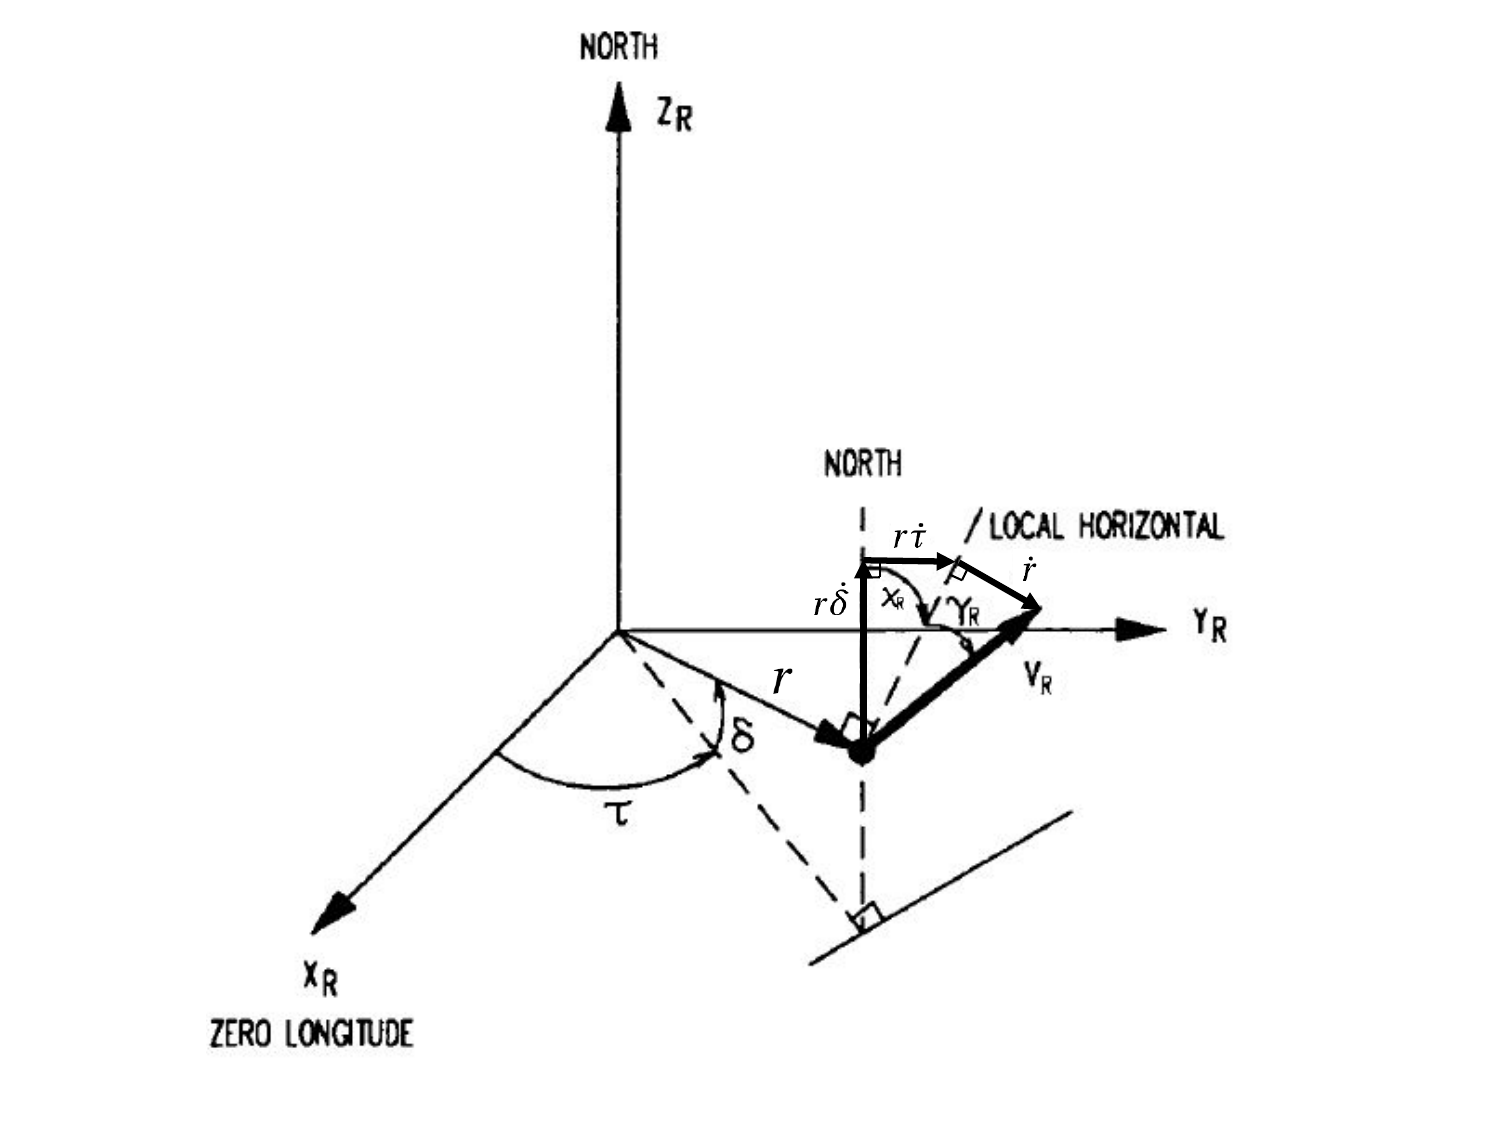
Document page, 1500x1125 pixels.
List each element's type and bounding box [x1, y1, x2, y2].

text_box [948, 573, 956, 581]
text_box [958, 562, 1042, 610]
picture [206, 16, 1247, 1061]
text_box [961, 568, 968, 581]
